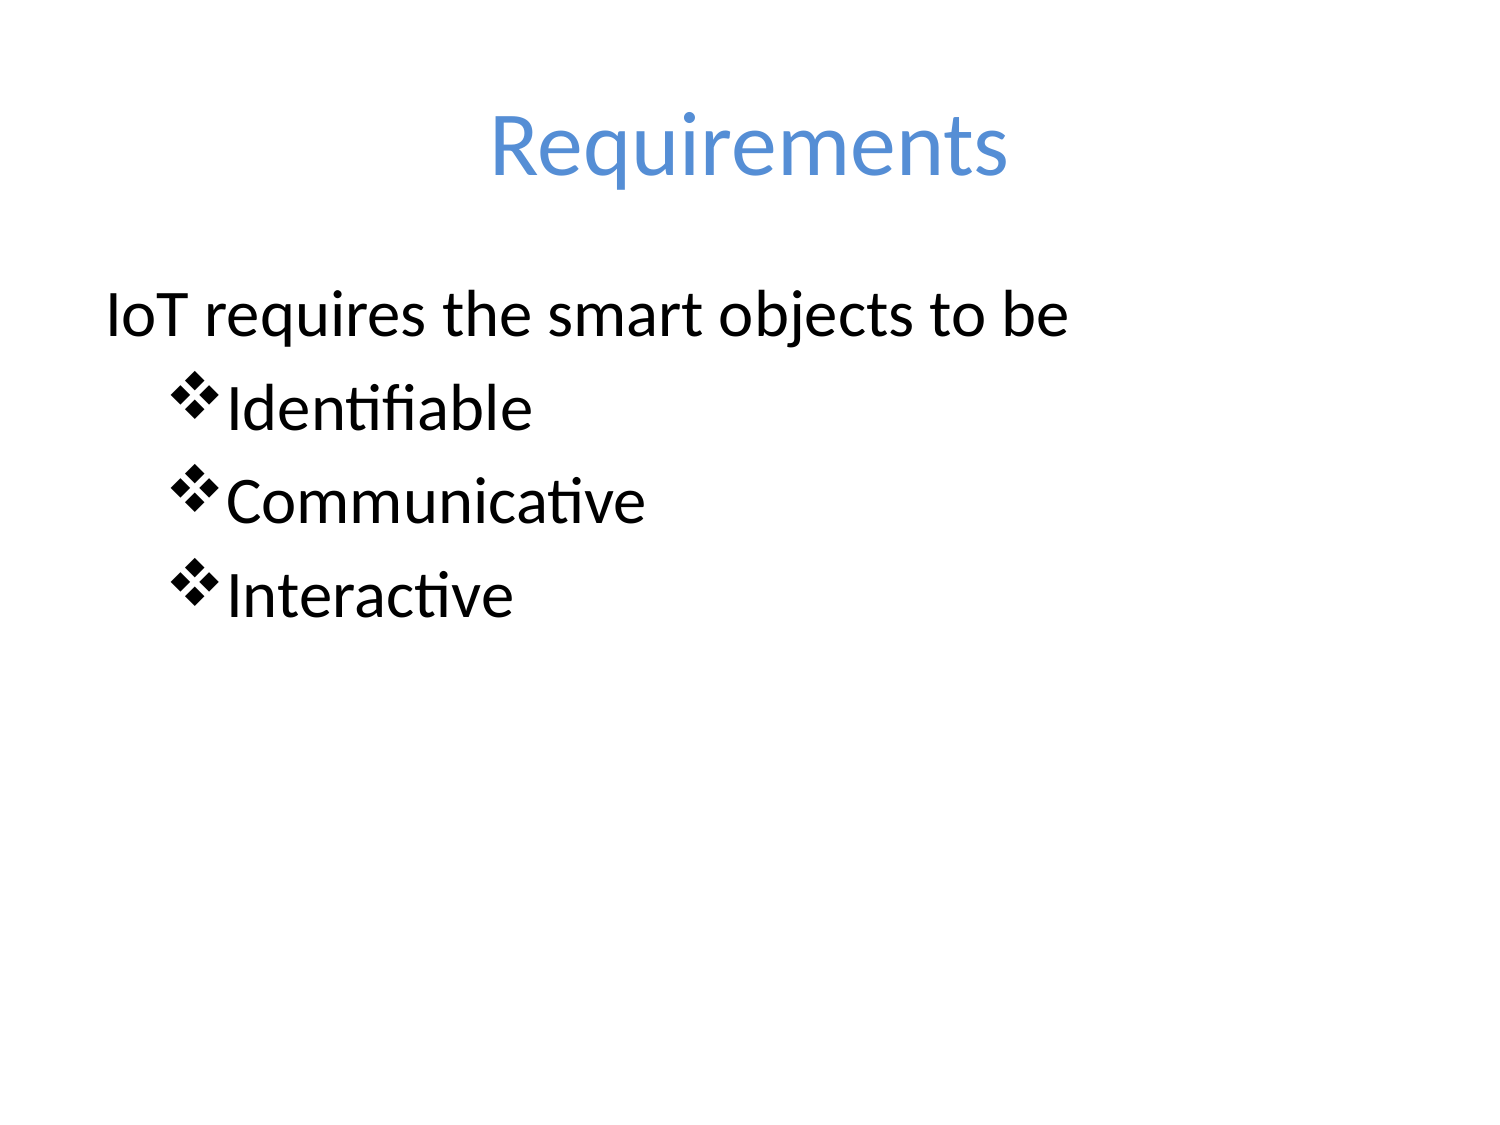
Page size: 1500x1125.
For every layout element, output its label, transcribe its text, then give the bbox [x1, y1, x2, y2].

list IoT requires the smart objects to be Identifiable Communicative Interactive [75, 262, 1425, 1005]
title Requirements [75, 45, 1425, 233]
